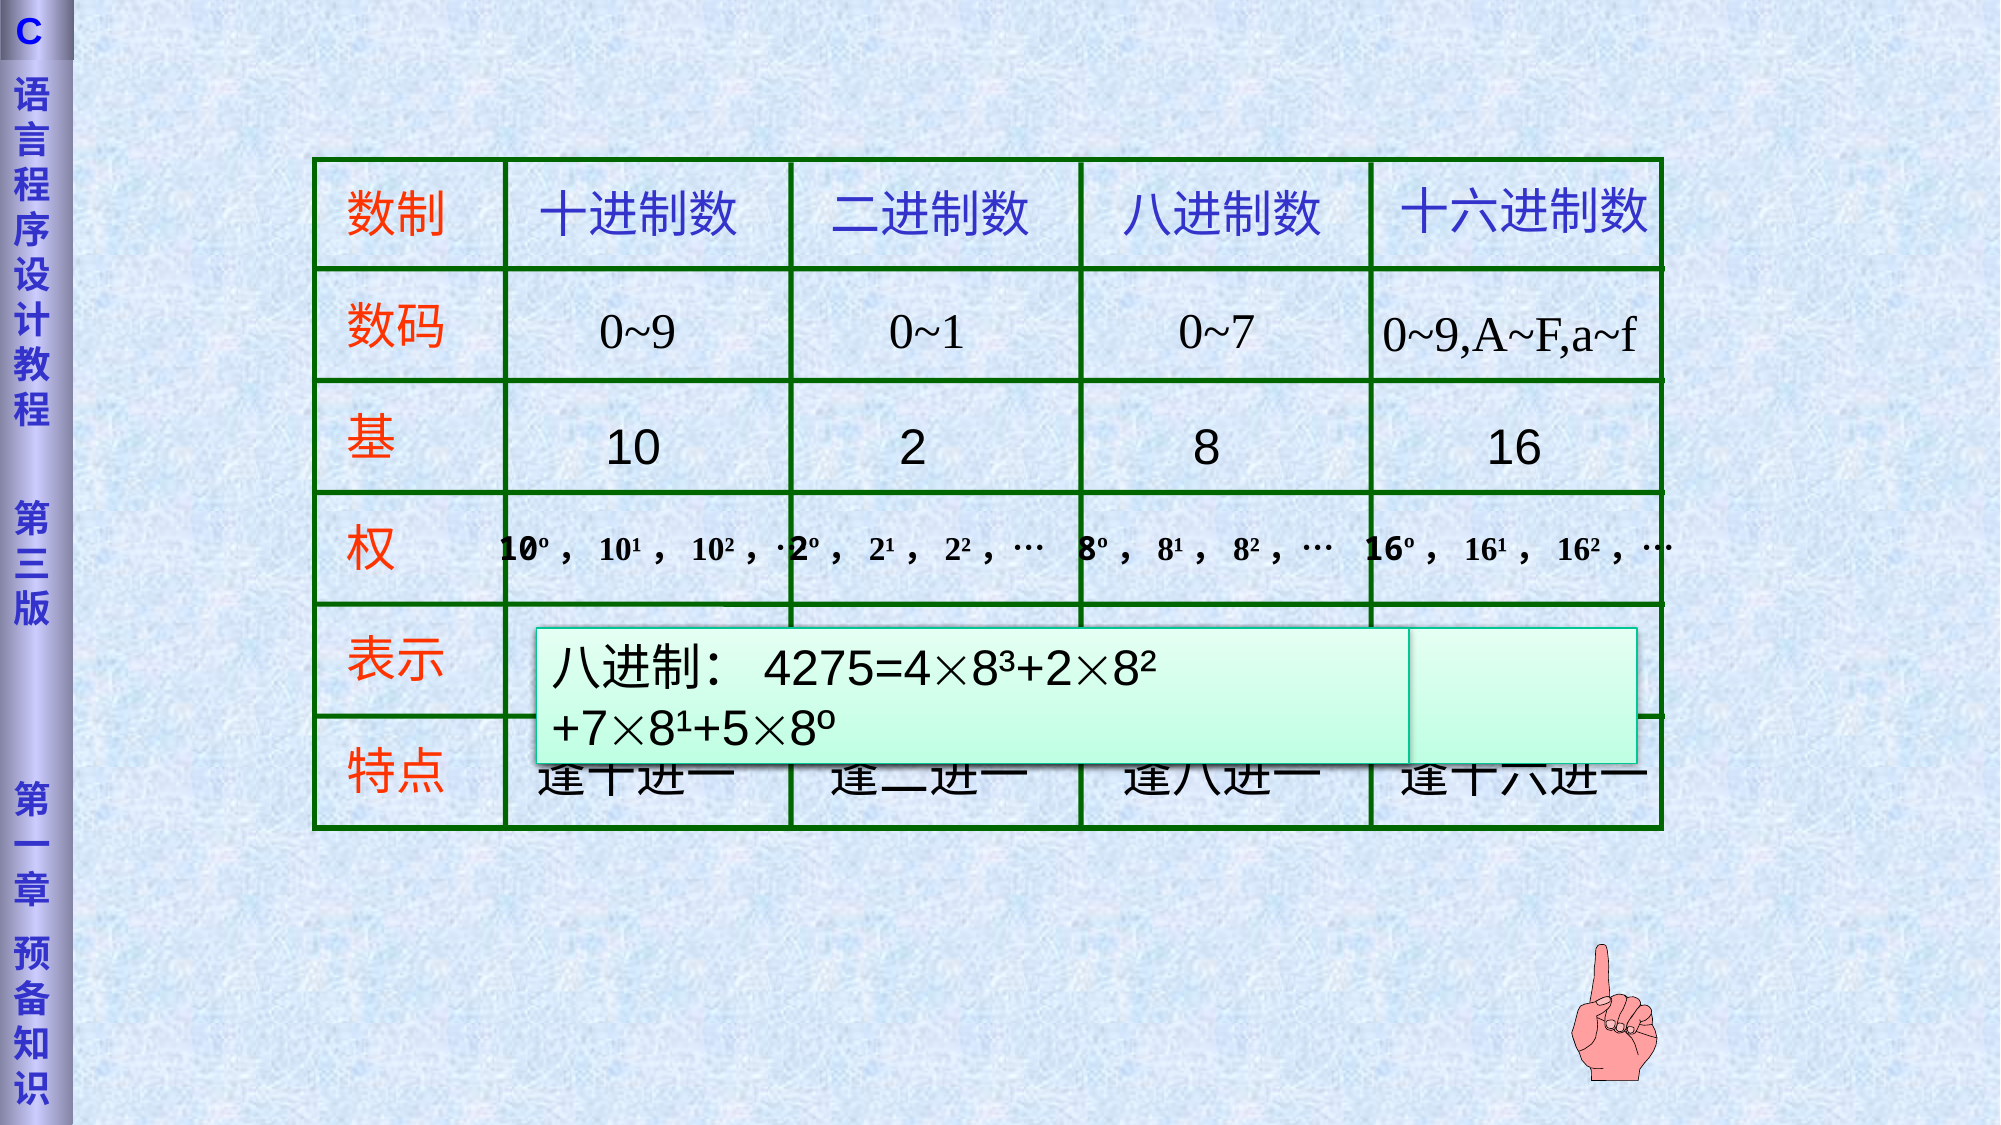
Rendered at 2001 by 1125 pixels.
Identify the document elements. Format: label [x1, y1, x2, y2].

text_box [0, 0, 75, 1125]
text_box [1365, 171, 1668, 810]
text_box [794, 174, 1046, 810]
text_box [505, 174, 793, 810]
text_box [1083, 174, 1338, 810]
text_box [1570, 943, 1659, 1082]
text_box [314, 159, 1666, 829]
picture [75, 0, 2001, 1125]
